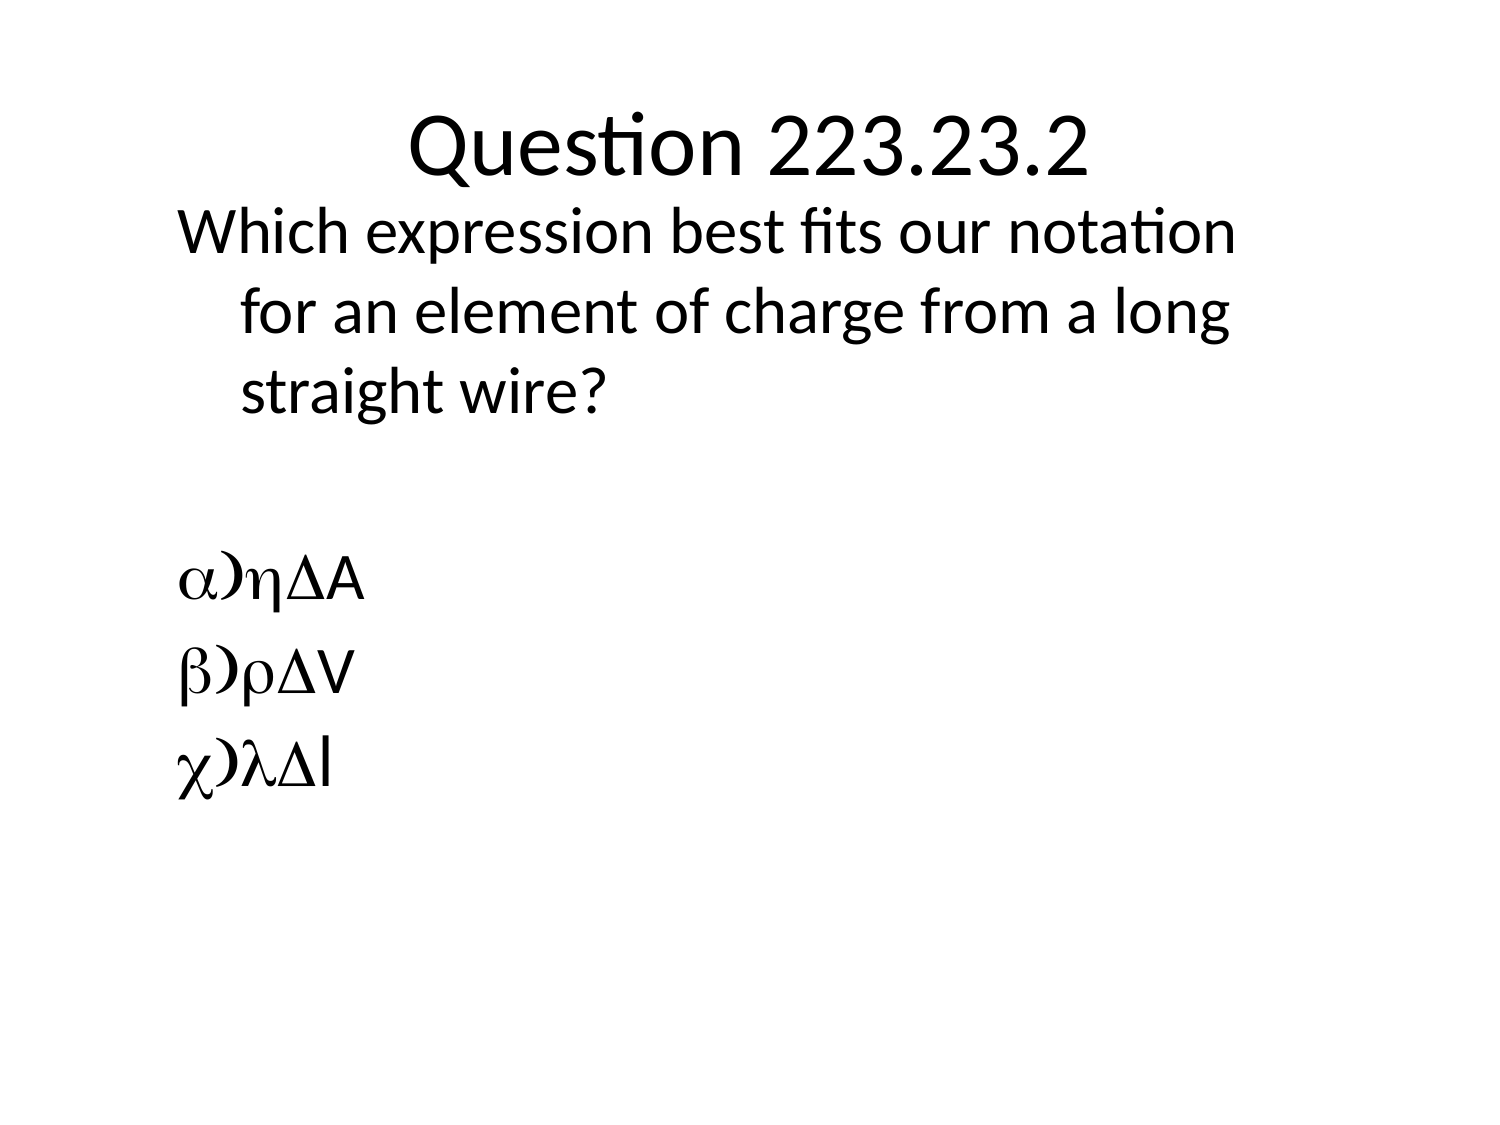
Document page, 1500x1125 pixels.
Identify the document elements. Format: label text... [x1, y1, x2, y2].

list Which expression best fits our notation for an element of charge from a long straight wire? A V l [162, 179, 1338, 963]
title Question 223.23.2 [75, 45, 1425, 233]
